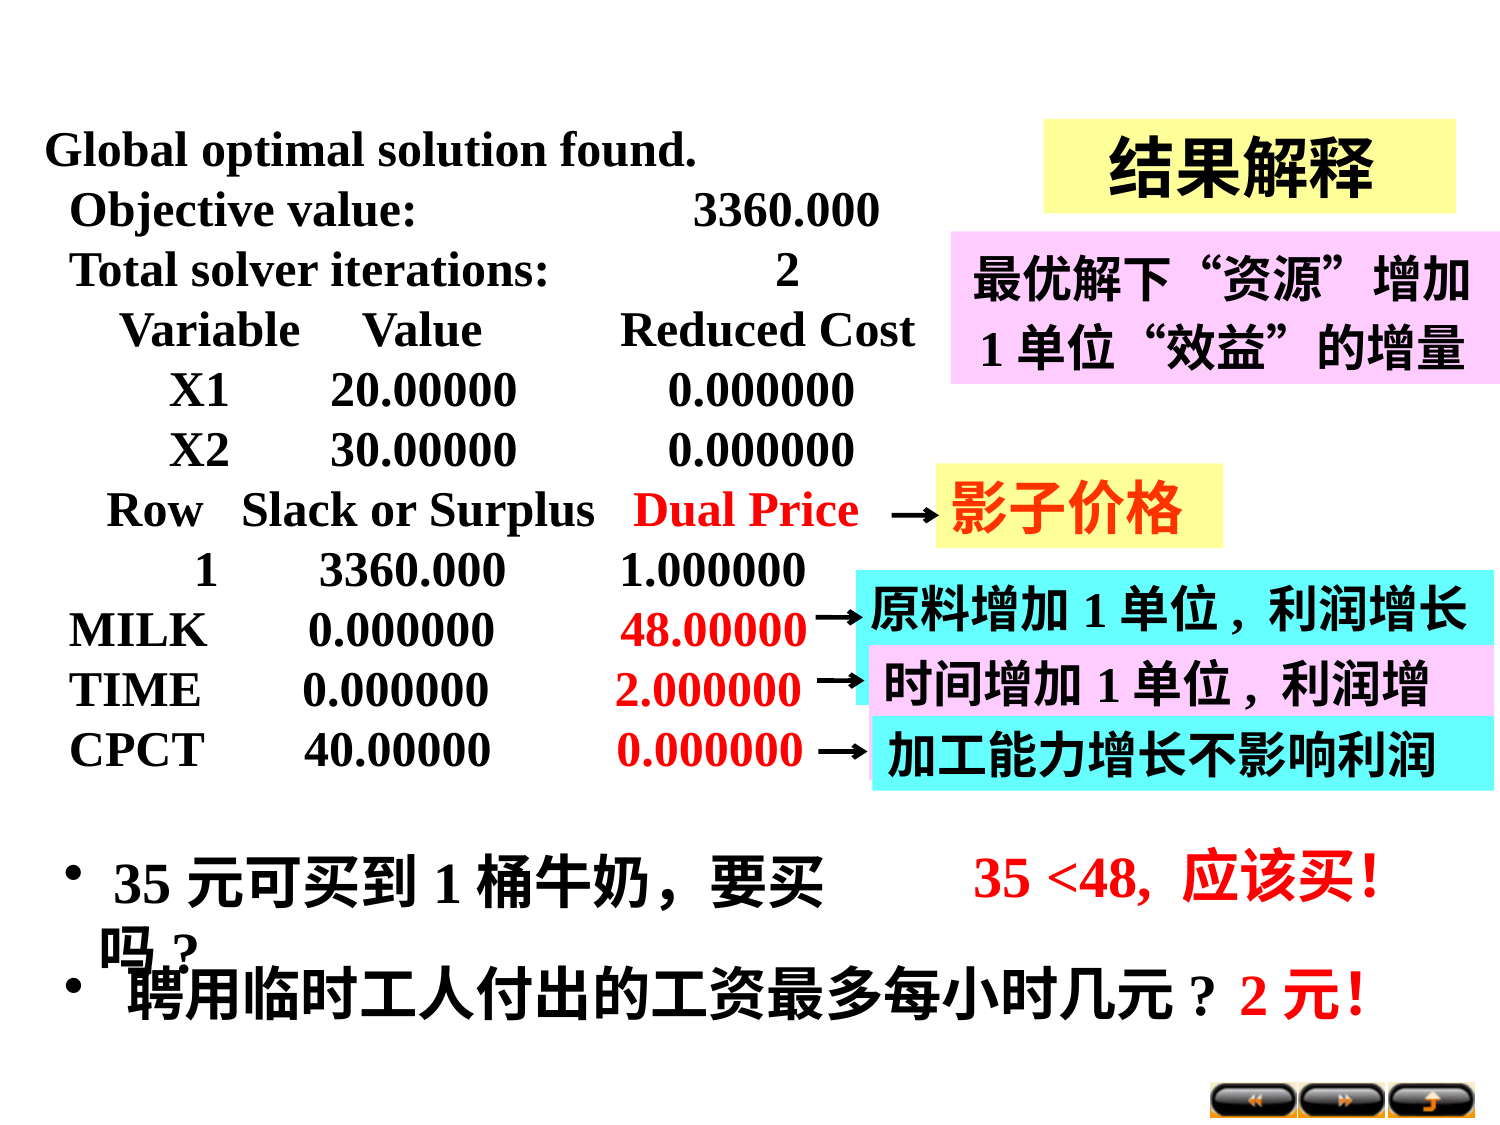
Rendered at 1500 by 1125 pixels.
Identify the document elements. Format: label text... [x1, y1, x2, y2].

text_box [891, 463, 1224, 549]
picture [1388, 1082, 1475, 1118]
text_box 2元！ [1224, 950, 1412, 1035]
picture [1298, 1082, 1385, 1118]
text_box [815, 569, 1495, 644]
text_box 35 <48, 应该买！ [937, 831, 1450, 917]
text_box Global optimal solution found. Objective value: 3360.000 Total solver iterations: 2 Variable Value Reduced Cost X1 20.00000 0.000000 X2 30.00000 0.000000 Row Slack or Surplus Dual Price 1 3360.000 1.000000 MILK 0.000000 48.00000 TIME 0.000000 2.000000 CPCT 40.00000 0.000000 [29, 109, 951, 785]
text_box 35元可买到1桶牛奶，要买吗? [48, 837, 874, 949]
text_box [816, 644, 1495, 716]
picture [1210, 1082, 1297, 1118]
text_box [818, 715, 1495, 792]
text_box 结果解释 [1043, 118, 1456, 214]
text_box 聘用临时工人付出的工资最多每小时几元? [48, 949, 1199, 1105]
text_box 最优解下“资源”增加1单位“效益”的增量 [950, 231, 1500, 384]
